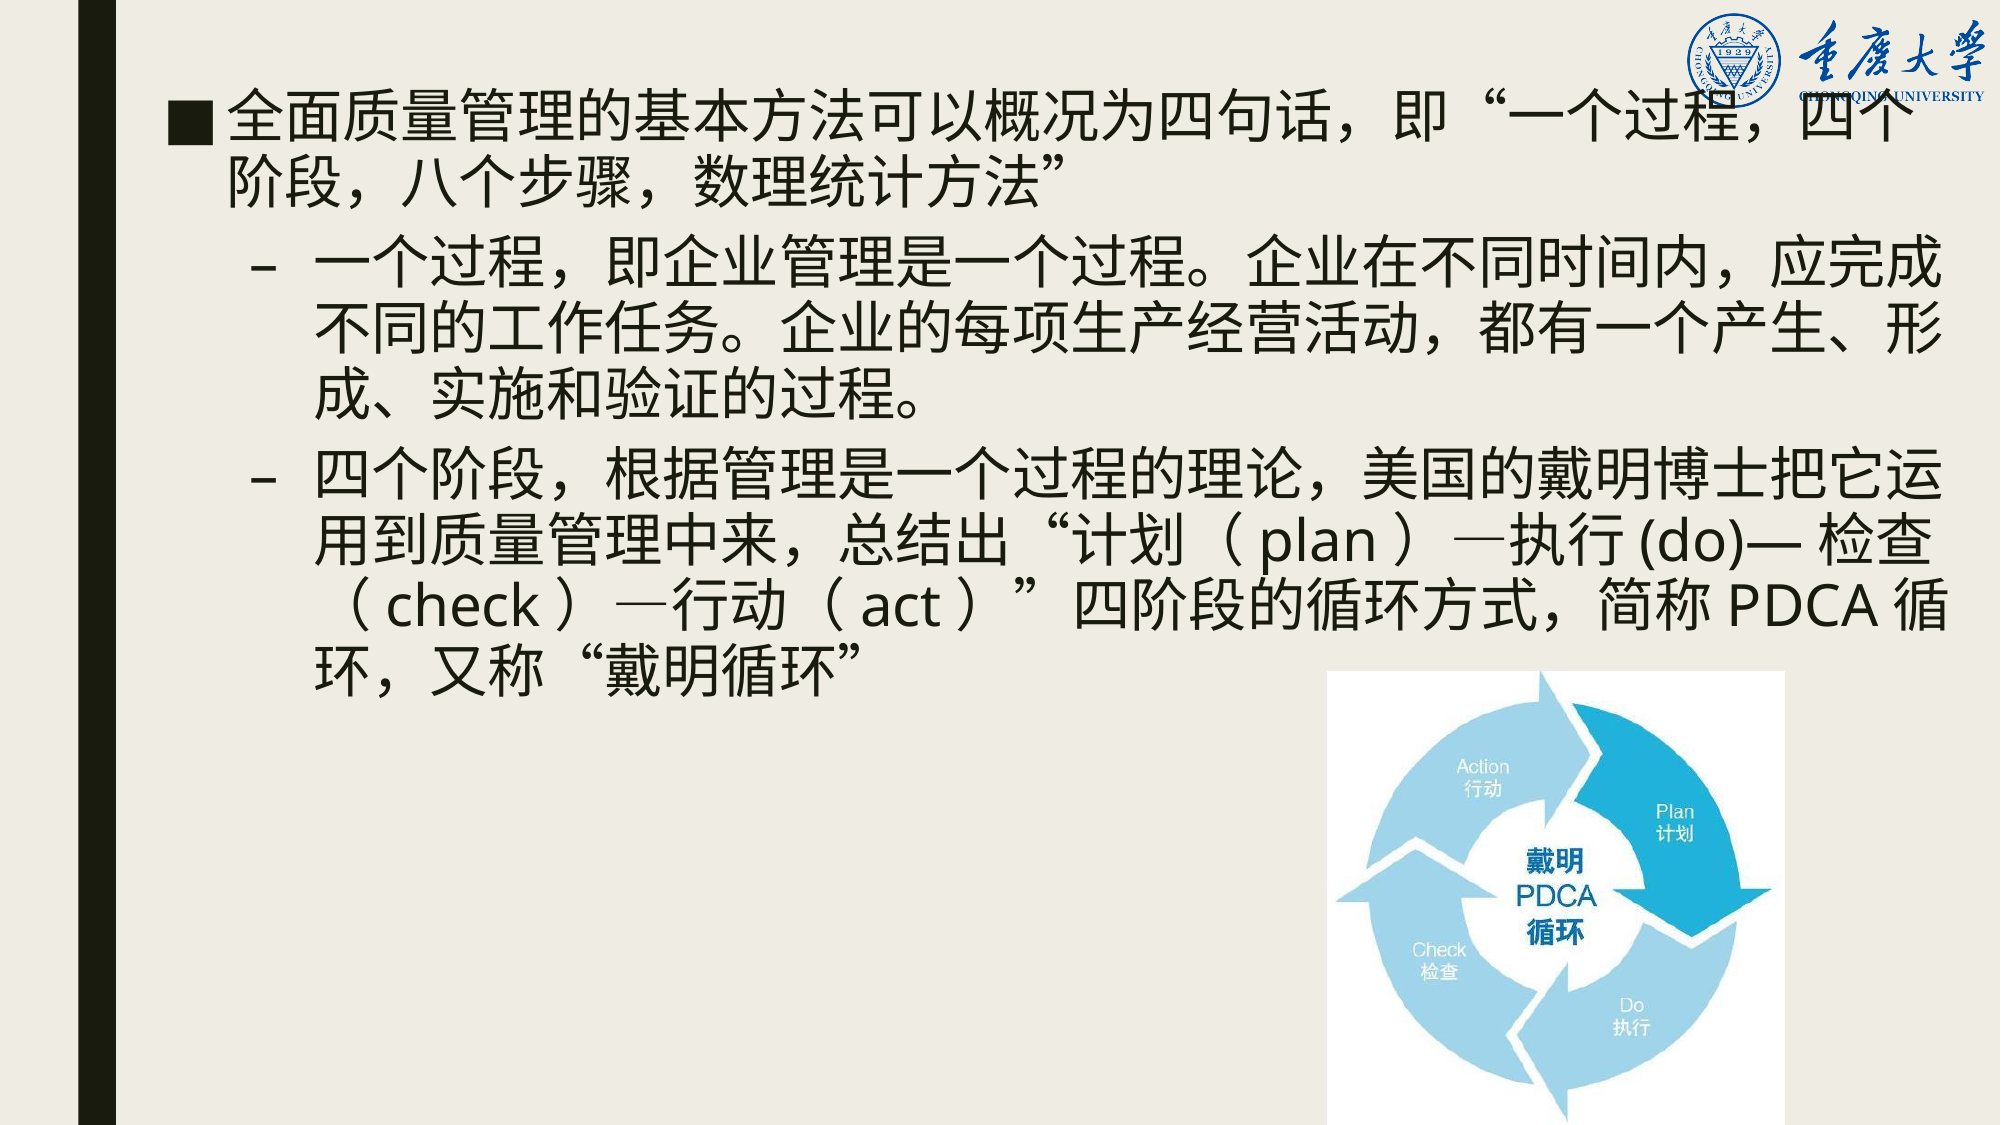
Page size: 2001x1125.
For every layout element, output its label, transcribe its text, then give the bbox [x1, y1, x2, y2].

list 全面质量管理的基本方法可以概况为四句话，即“一个过程，四个阶段，八个步骤，数理统计方法” 一个过程，即企业管理是一个过程。企业在不同时间内，应完成不同的工作任务。企业的每项生产经营活动，都有一个产生、形成、实施和验证的过程。 四个阶段，根据管理是一个过程的理论，美国的戴明博士把它运用到质量管理中来，总结出“计划（plan）—执行(do)—检查（check）—行动（act）”四阶段的循环方式，简称PDCA循环，又称“戴明循环” [148, 77, 1987, 1047]
picture [1327, 671, 1785, 1125]
picture [1687, 13, 1985, 77]
